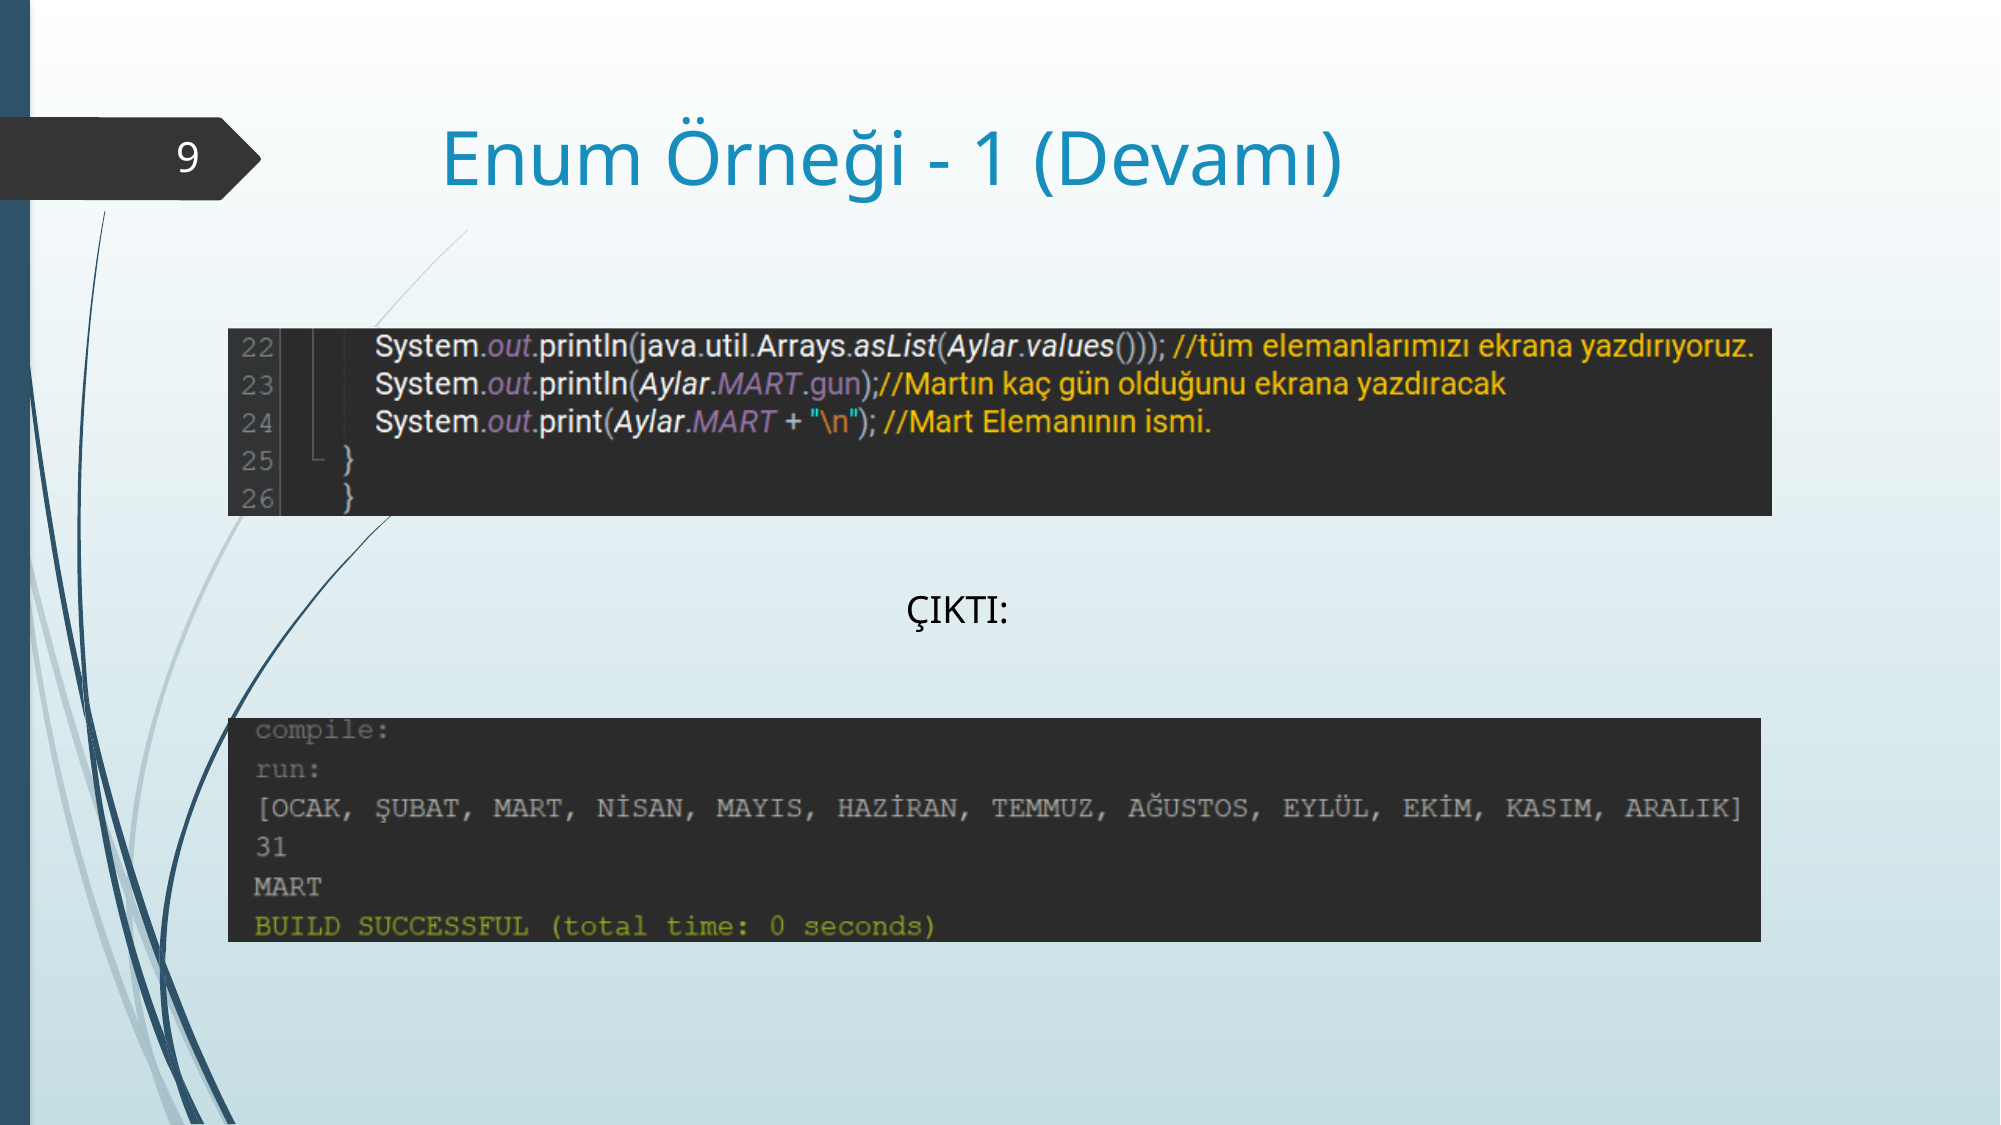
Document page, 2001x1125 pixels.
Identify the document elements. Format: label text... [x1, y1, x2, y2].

slide_number 9 [87, 129, 216, 190]
picture [228, 327, 1772, 516]
picture [228, 717, 1761, 942]
title Enum Örneği - 1 (Devamı) [425, 102, 1888, 313]
text_box ÇIKTI: [891, 579, 1422, 639]
